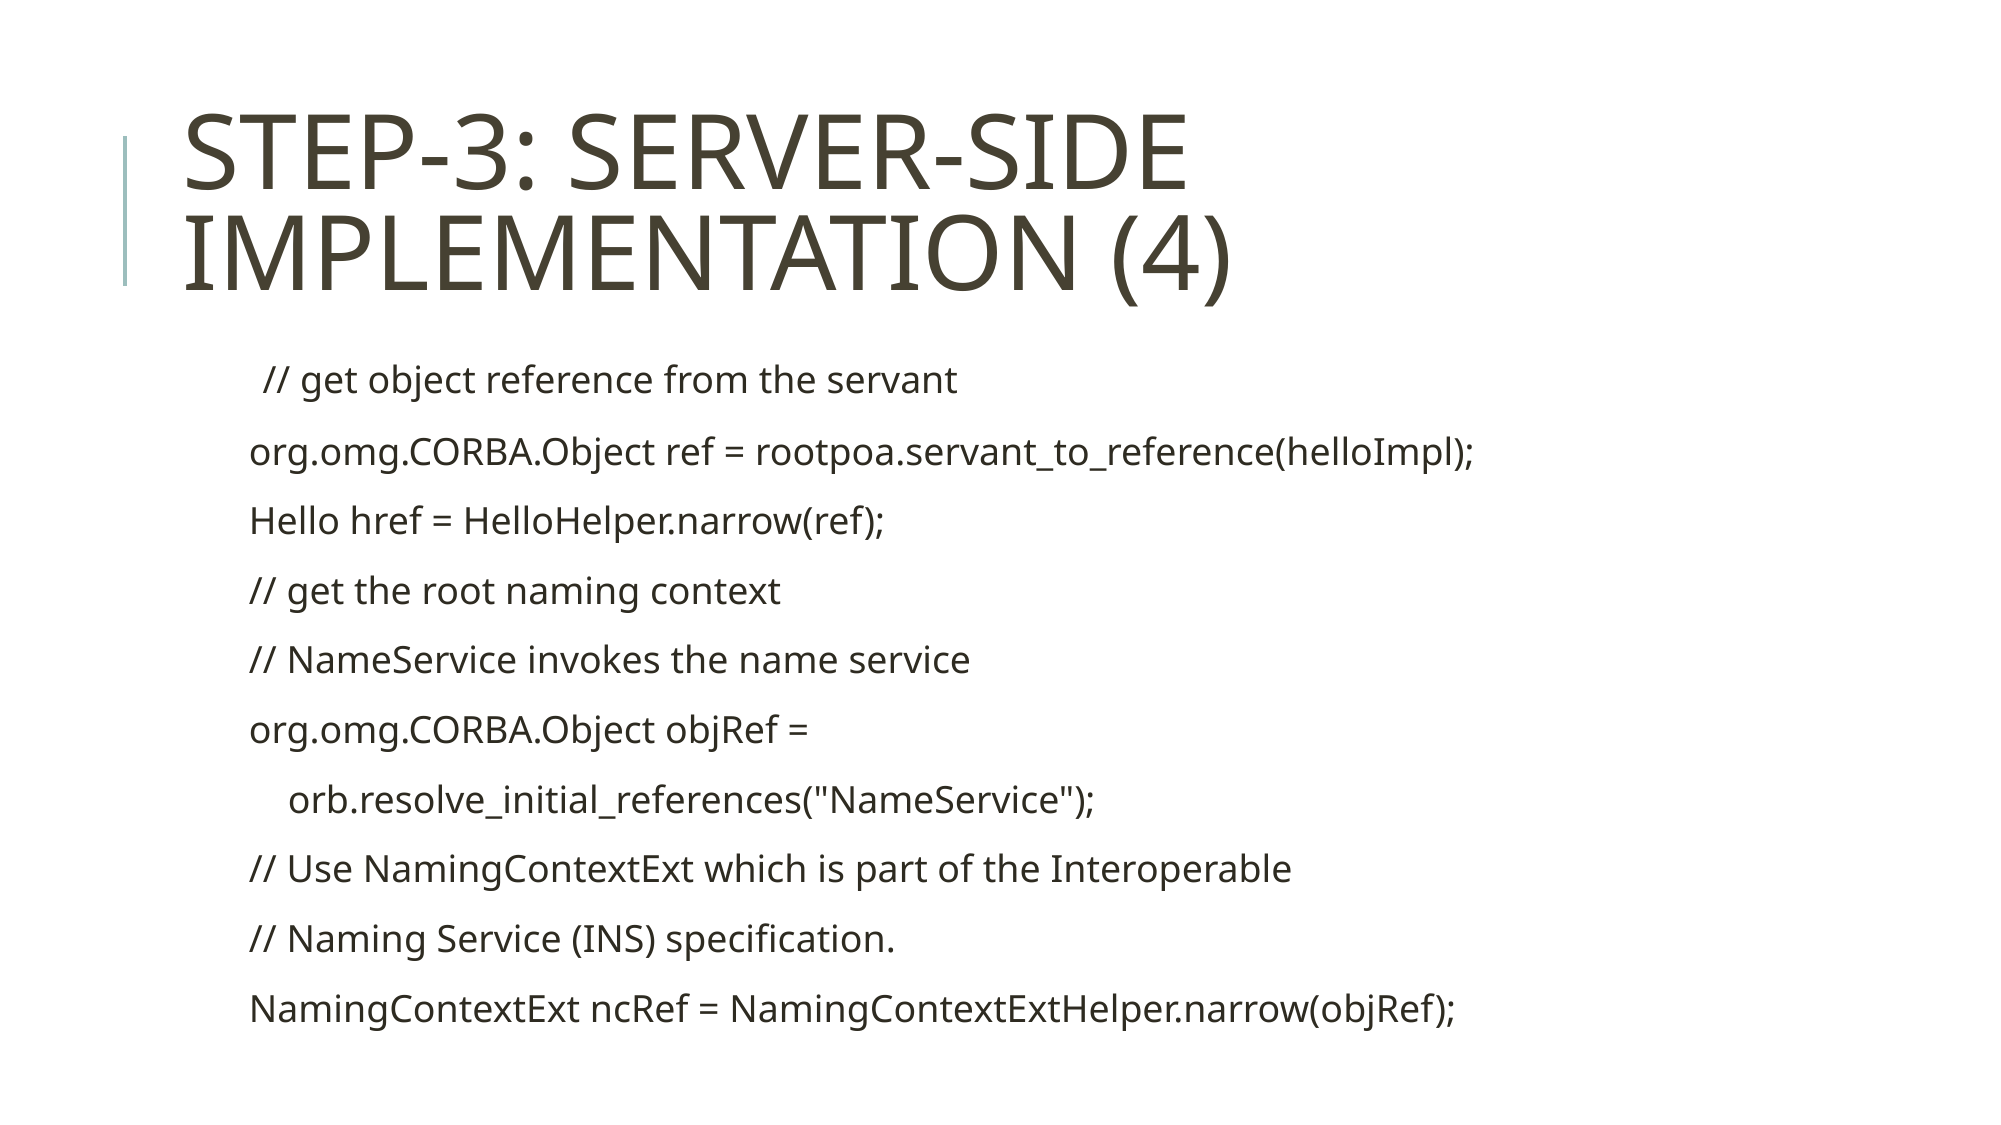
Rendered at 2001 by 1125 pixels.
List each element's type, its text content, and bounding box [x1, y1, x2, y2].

list // get object reference from the servant org.omg.CORBA.Object ref = rootpoa.servant_to_reference(helloImpl); Hello href = HelloHelper.narrow(ref); // get the root naming context // NameService invokes the name service org.omg.CORBA.Object objRef = orb.resolve_initial_references("NameService"); // Use NamingContextExt which is part of the Interoperable // Naming Service (INS) specification. NamingContextExt ncRef = NamingContextExtHelper.narrow(objRef); [168, 346, 1763, 1111]
title STEP-3: SERVER-SIDE IMPLEMENTATION (4) [168, 135, 1763, 285]
